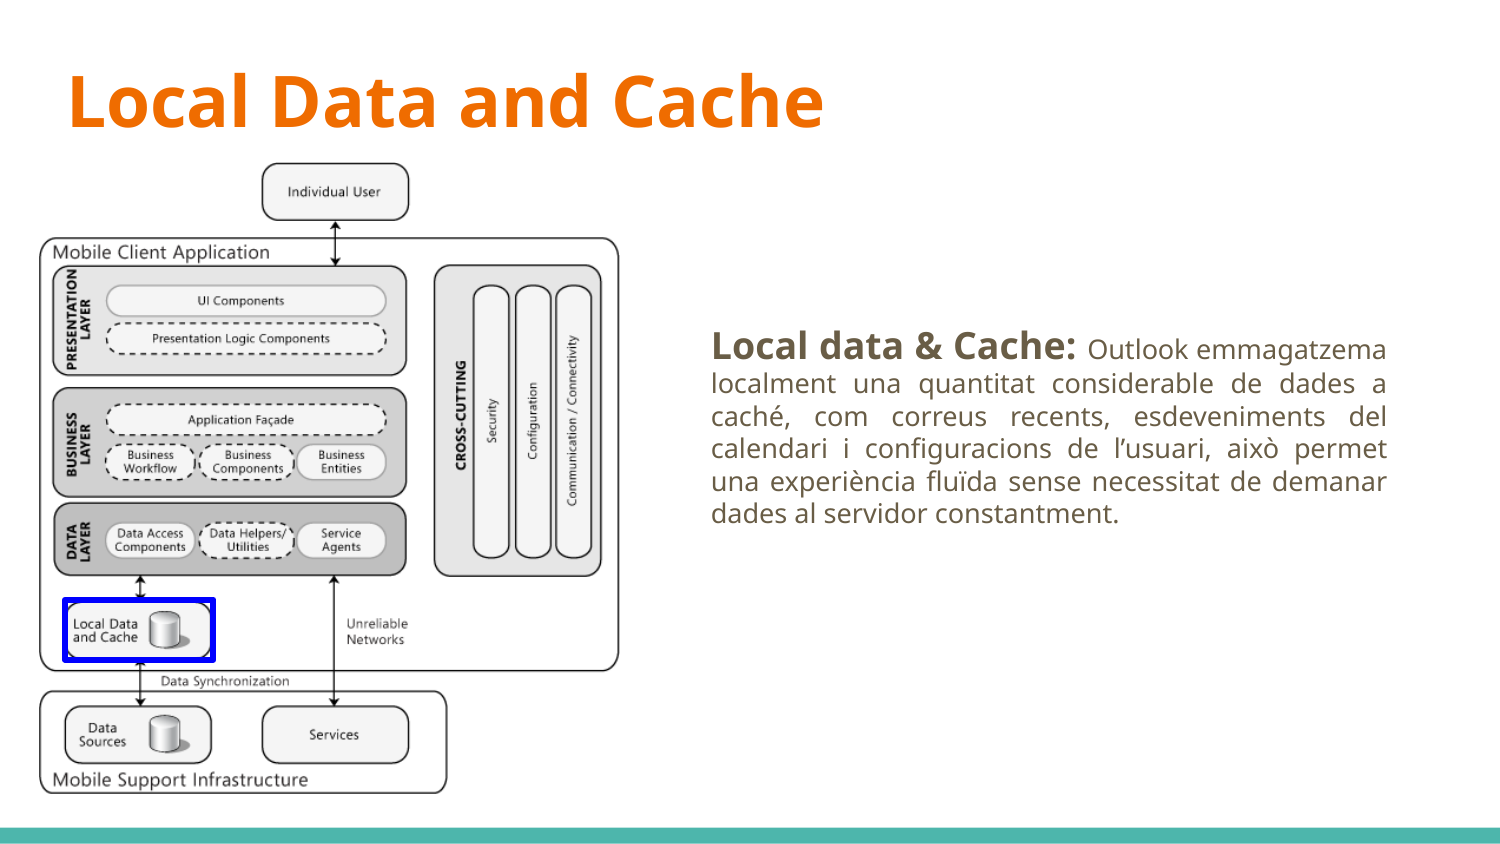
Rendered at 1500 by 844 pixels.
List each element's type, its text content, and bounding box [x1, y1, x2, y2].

picture [39, 162, 620, 795]
title Local Data and Cache [51, 41, 1449, 158]
text_box Local data & Cache: Outlook emmagatzema localment una quantitat considerable de dades a caché, com correus recents, esdeveniments del calendari i configuracions de l’usuari, això permet una experiència fluïda sense necessitat de demanar dades al servidor constantment. [695, 306, 1403, 545]
